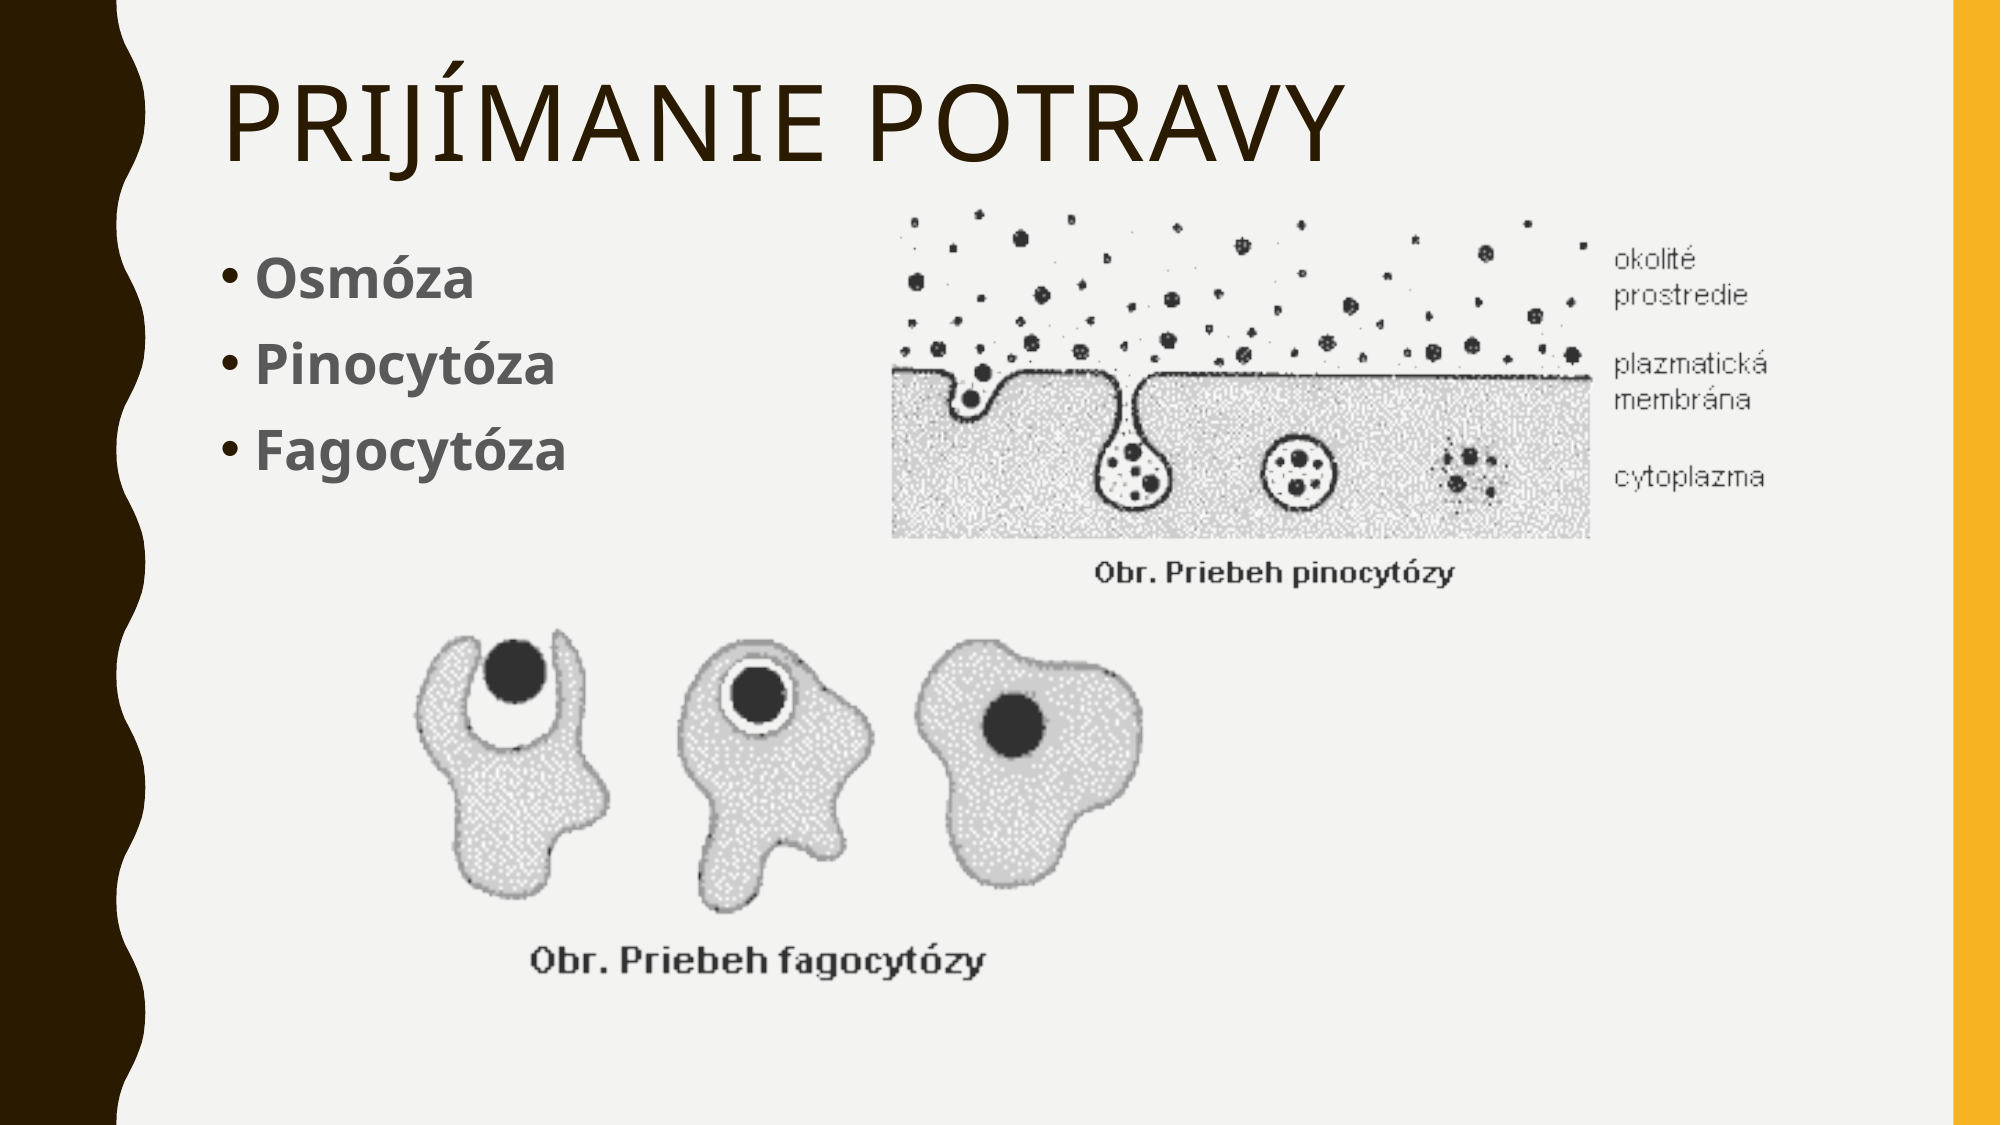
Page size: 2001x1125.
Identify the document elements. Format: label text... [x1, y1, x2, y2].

title Prijímanie potravy [205, 62, 1875, 308]
list Osmóza Pinocytóza Fagocytóza [205, 228, 685, 492]
picture [389, 185, 1795, 1003]
